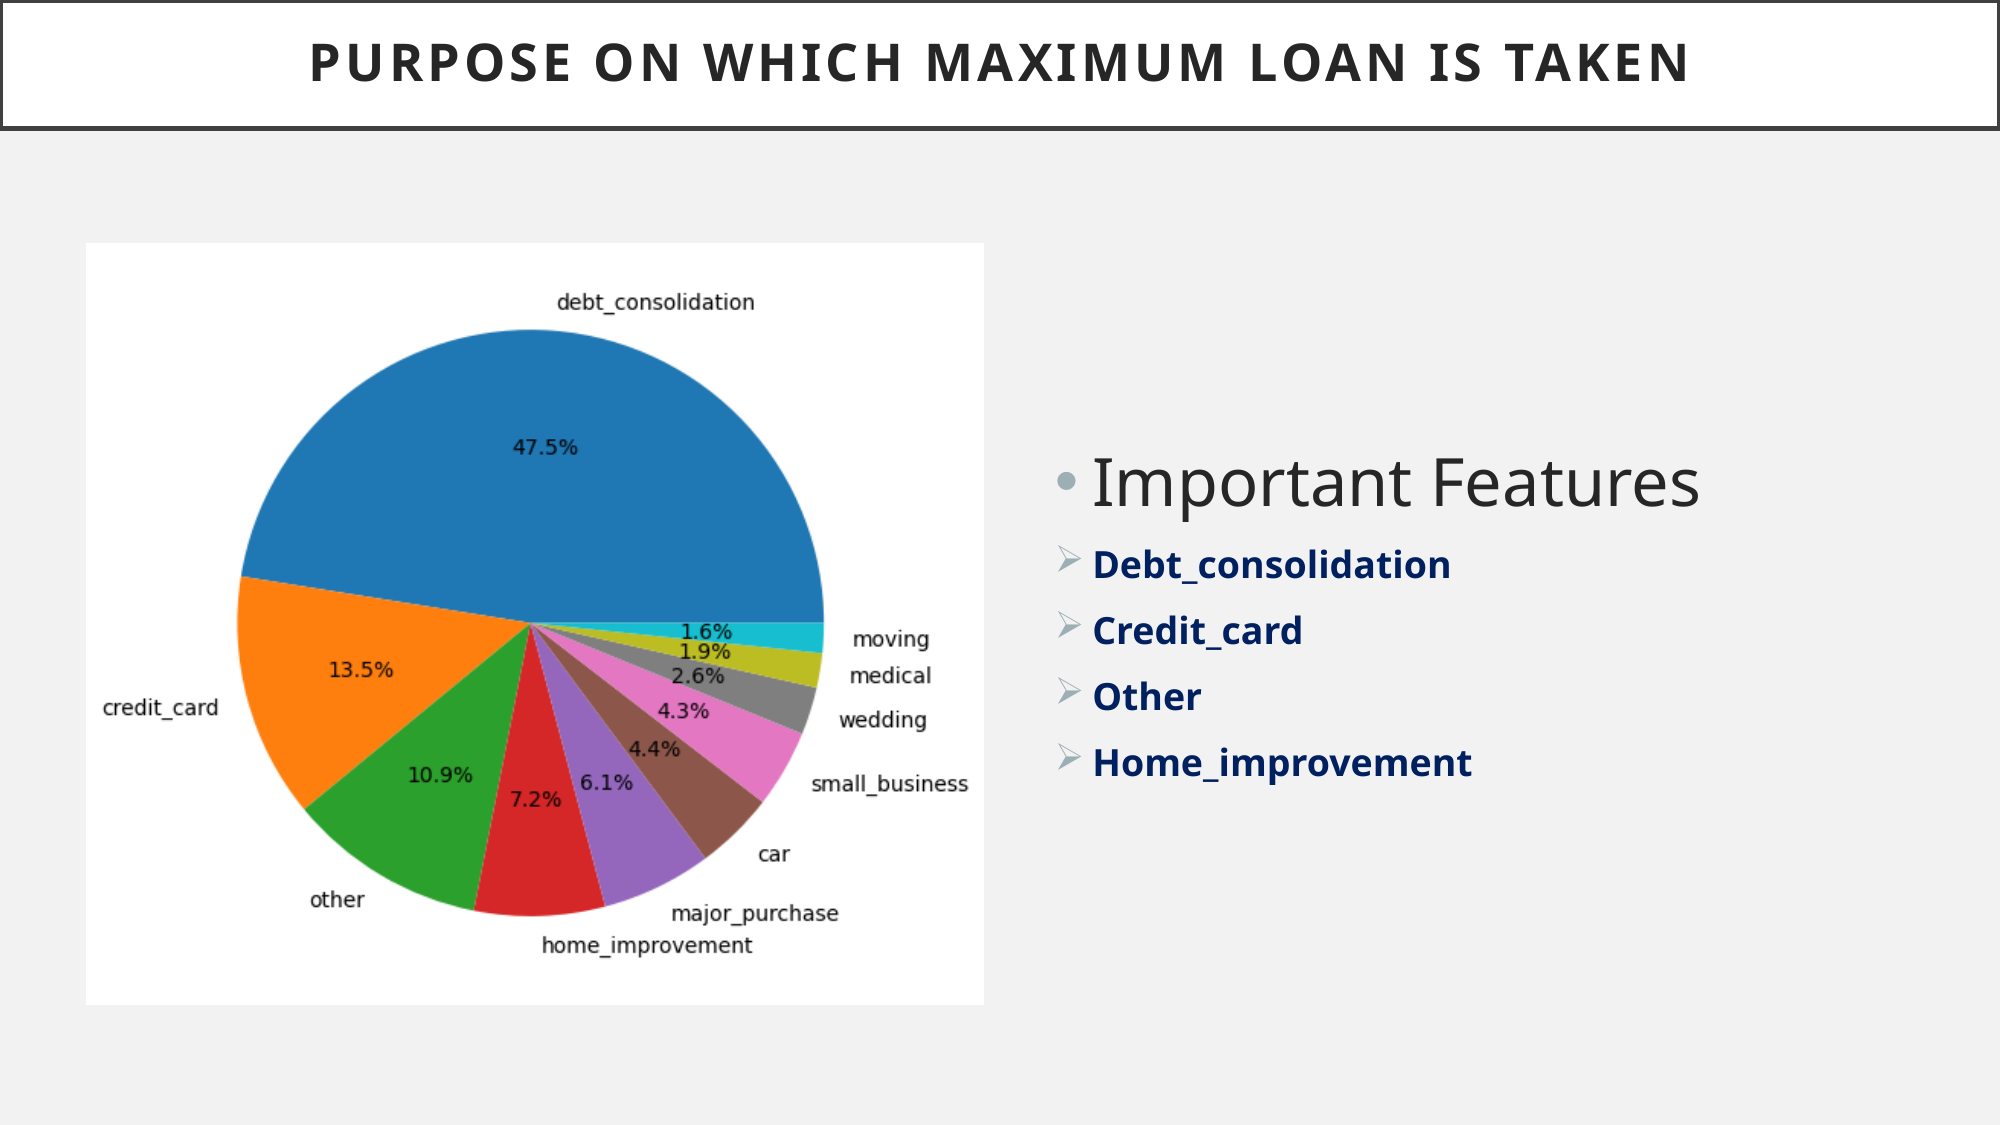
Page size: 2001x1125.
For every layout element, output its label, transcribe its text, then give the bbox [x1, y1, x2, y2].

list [86, 243, 984, 1005]
list Important Features Debt_consolidation Credit_card Other Home_improvement [1039, 432, 1741, 942]
title Purpose on which maximum loan is taken [0, 0, 2000, 131]
